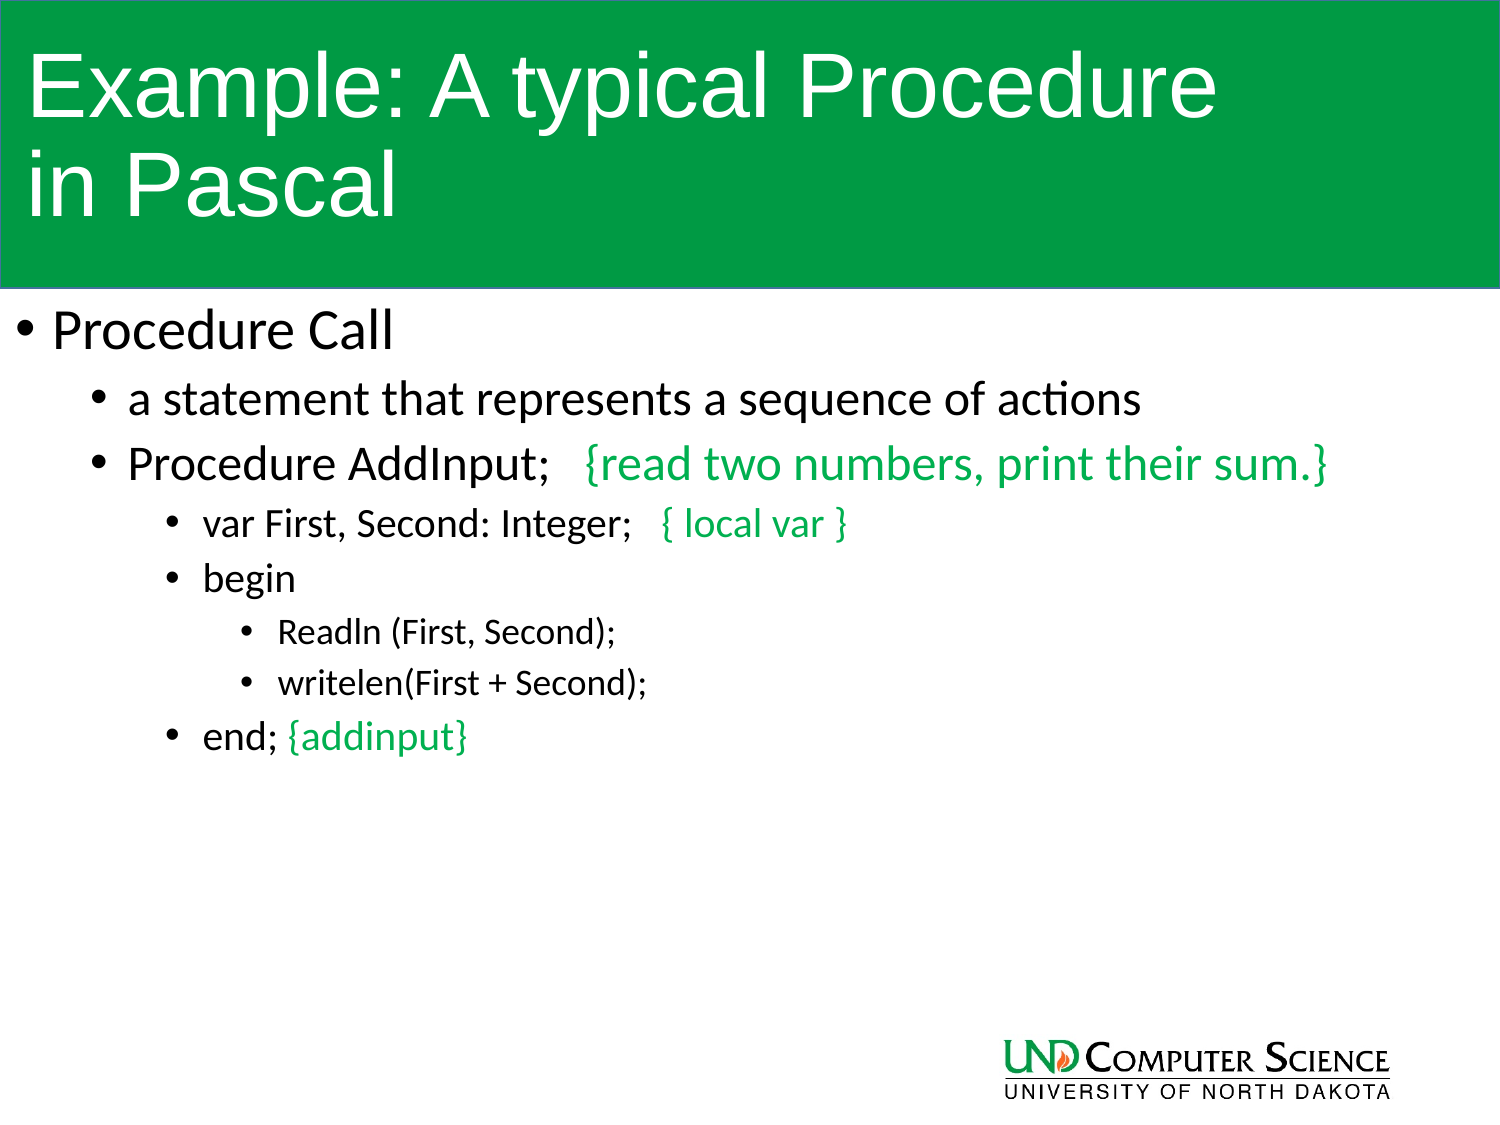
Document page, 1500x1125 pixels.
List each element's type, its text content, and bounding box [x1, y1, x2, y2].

list Procedure Call a statement that represents a sequence of actions Procedure AddInput; {read two numbers, print their sum.} var First, Second: Integer; { local var } begin Readln (First, Second); writelen(First + Second); end; {addinput} [0, 291, 1350, 1102]
picture [999, 1034, 1397, 1104]
title Example: A typical Procedure in Pascal [11, 28, 1306, 247]
